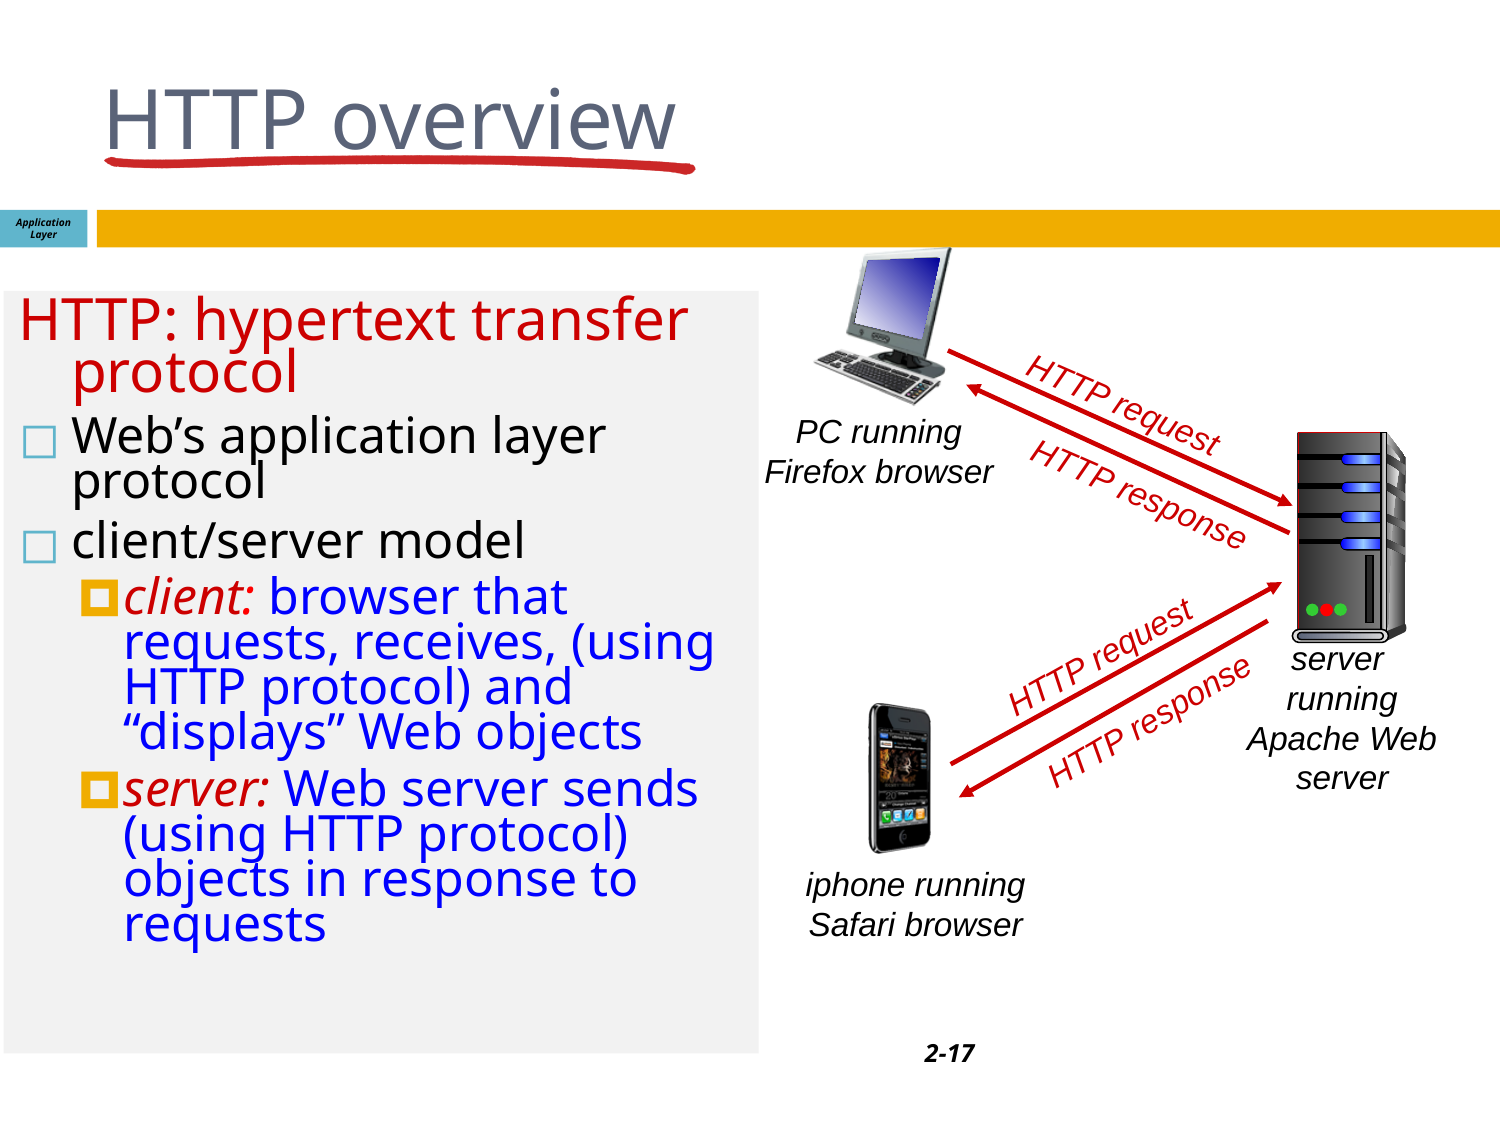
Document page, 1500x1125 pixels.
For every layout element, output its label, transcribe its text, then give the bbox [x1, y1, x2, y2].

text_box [1292, 431, 1407, 643]
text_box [961, 330, 1293, 386]
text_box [935, 579, 1282, 755]
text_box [965, 384, 1290, 572]
text_box iphone running Safari browser [790, 855, 1041, 991]
picture [867, 702, 932, 854]
title HTTP overview [87, 50, 1363, 182]
text_box server running Apache Web server [1294, 629, 1453, 804]
list HTTP: hypertext transfer protocol Web’s application layer protocol client/server model client: browser that requests, receives, (using HTTP protocol) and “displays” Web objects server: Web server sends (using HTTP protocol) objects in response to requests [3, 290, 759, 1054]
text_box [966, 626, 1291, 814]
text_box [780, 240, 956, 419]
slide_number 2-‹#› [99, 1025, 990, 1085]
text_box PC running Firefox browser [748, 402, 942, 498]
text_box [947, 424, 960, 506]
footer Application Layer [0, 208, 88, 249]
picture [101, 150, 702, 180]
